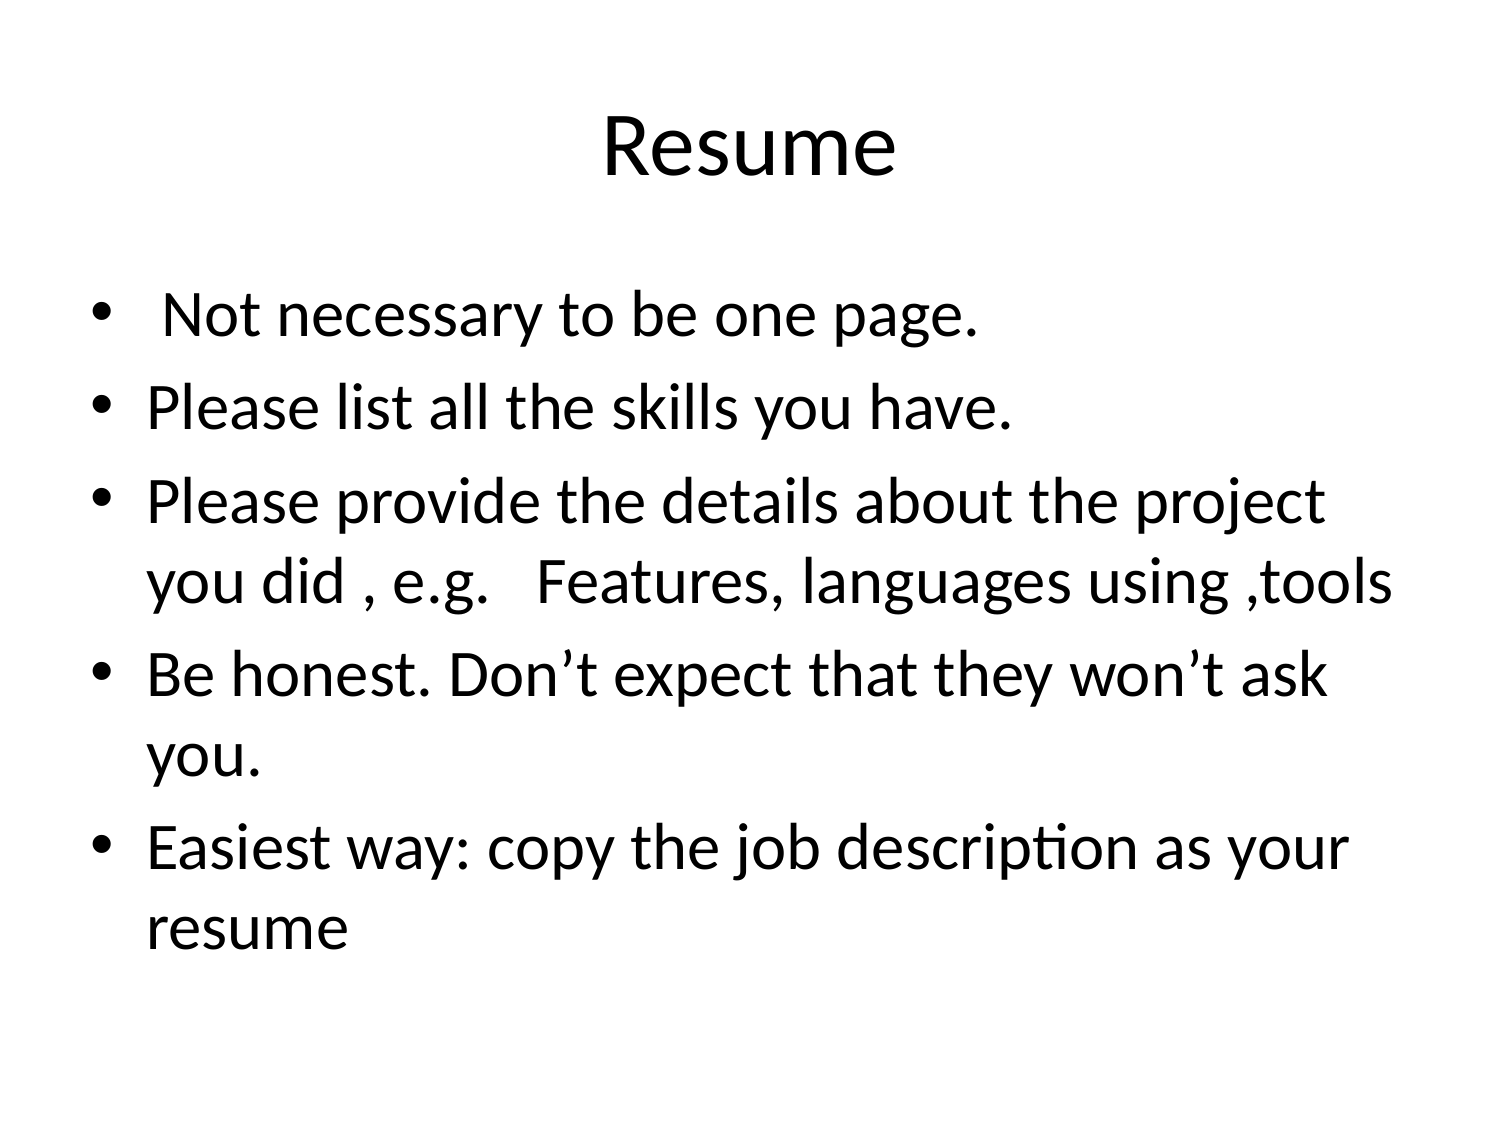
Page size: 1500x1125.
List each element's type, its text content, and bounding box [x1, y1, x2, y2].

list Not necessary to be one page. Please list all the skills you have. Please provide the details about the project you did , e.g. Features, languages using ,tools Be honest. Don’t expect that they won’t ask you. Easiest way: copy the job description as your resume [75, 262, 1425, 1005]
title Resume [75, 45, 1425, 233]
